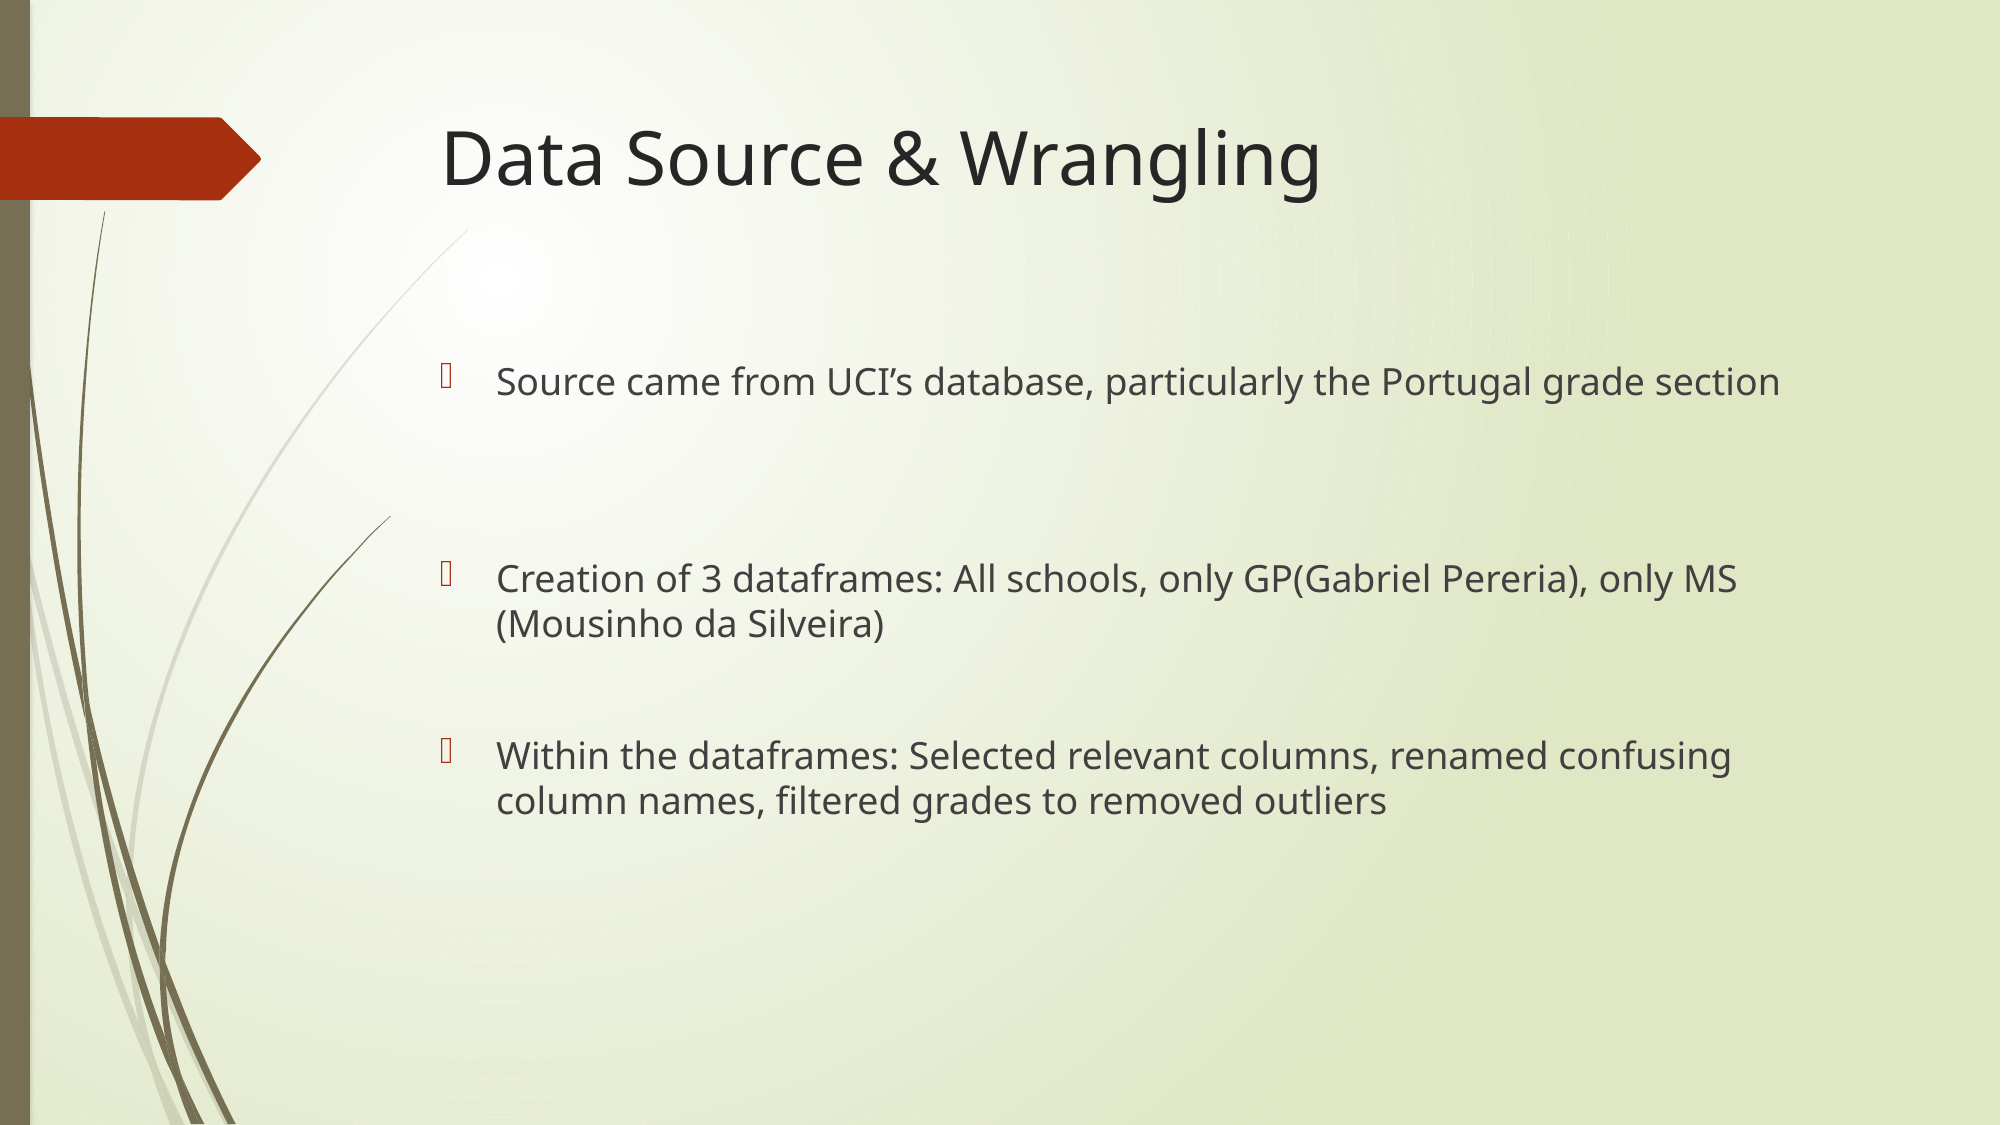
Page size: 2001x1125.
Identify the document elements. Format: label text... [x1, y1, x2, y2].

list Source came from UCI’s database, particularly the Portugal grade section Creation of 3 dataframes: All schools, only GP(Gabriel Pereria), only MS (Mousinho da Silveira) Within the dataframes: Selected relevant columns, renamed confusing column names, filtered grades to removed outliers [424, 350, 1888, 970]
title Data Source & Wrangling [425, 102, 1888, 313]
